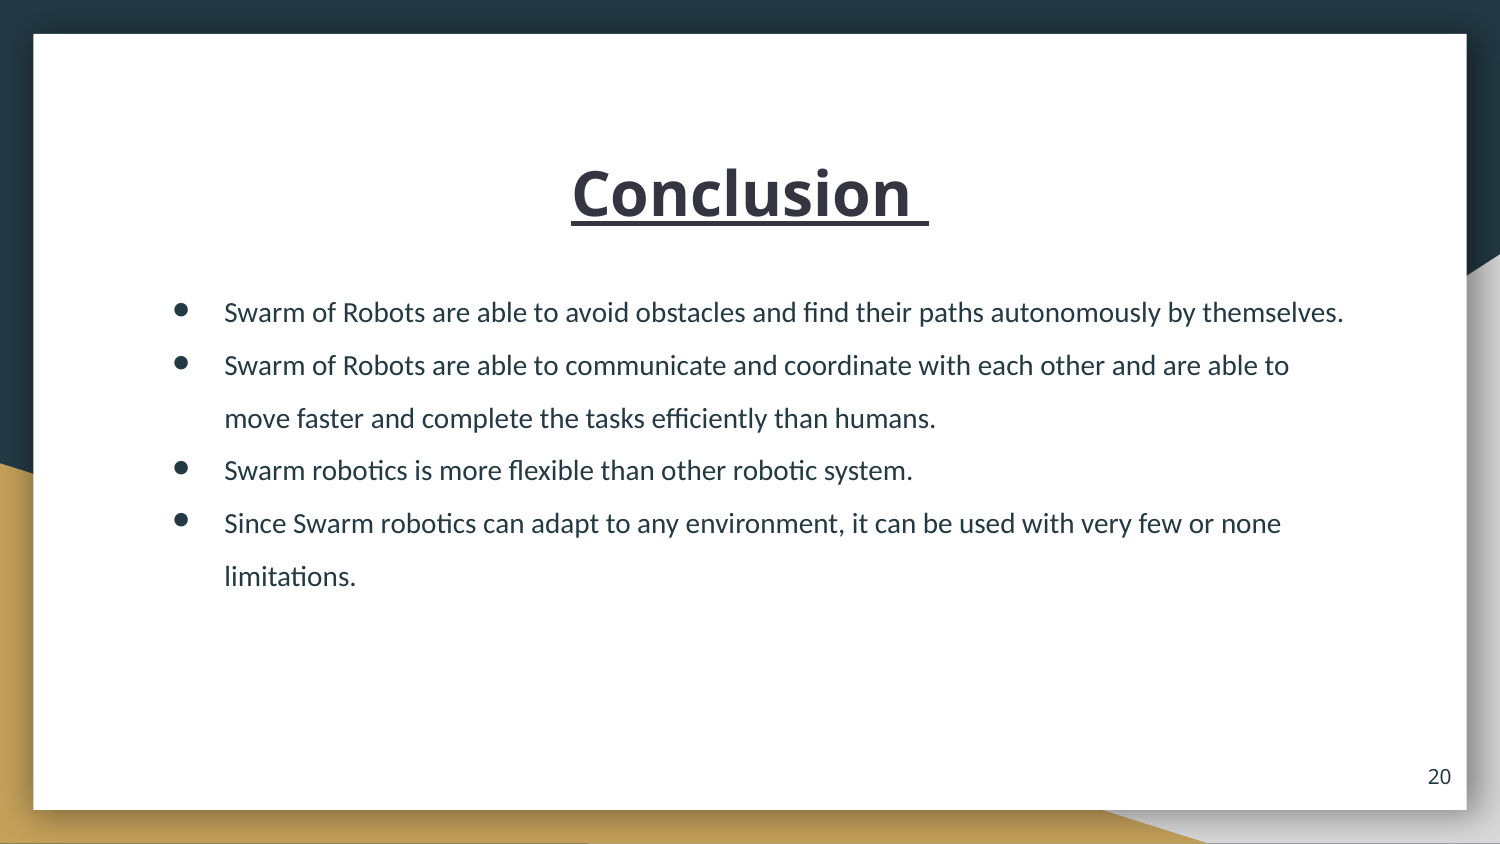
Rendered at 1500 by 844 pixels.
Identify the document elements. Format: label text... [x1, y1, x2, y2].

list Swarm of Robots are able to avoid obstacles and find their paths autonomously by themselves. Swarm of Robots are able to communicate and coordinate with each other and are able to move faster and complete the tasks efficiently than humans. Swarm robotics is more flexible than other robotic system. Since Swarm robotics can adapt to any environment, it can be used with very few or none limitations. [134, 261, 1366, 663]
slide_number 20 [1376, 745, 1467, 810]
title Conclusion [134, 138, 1366, 261]
